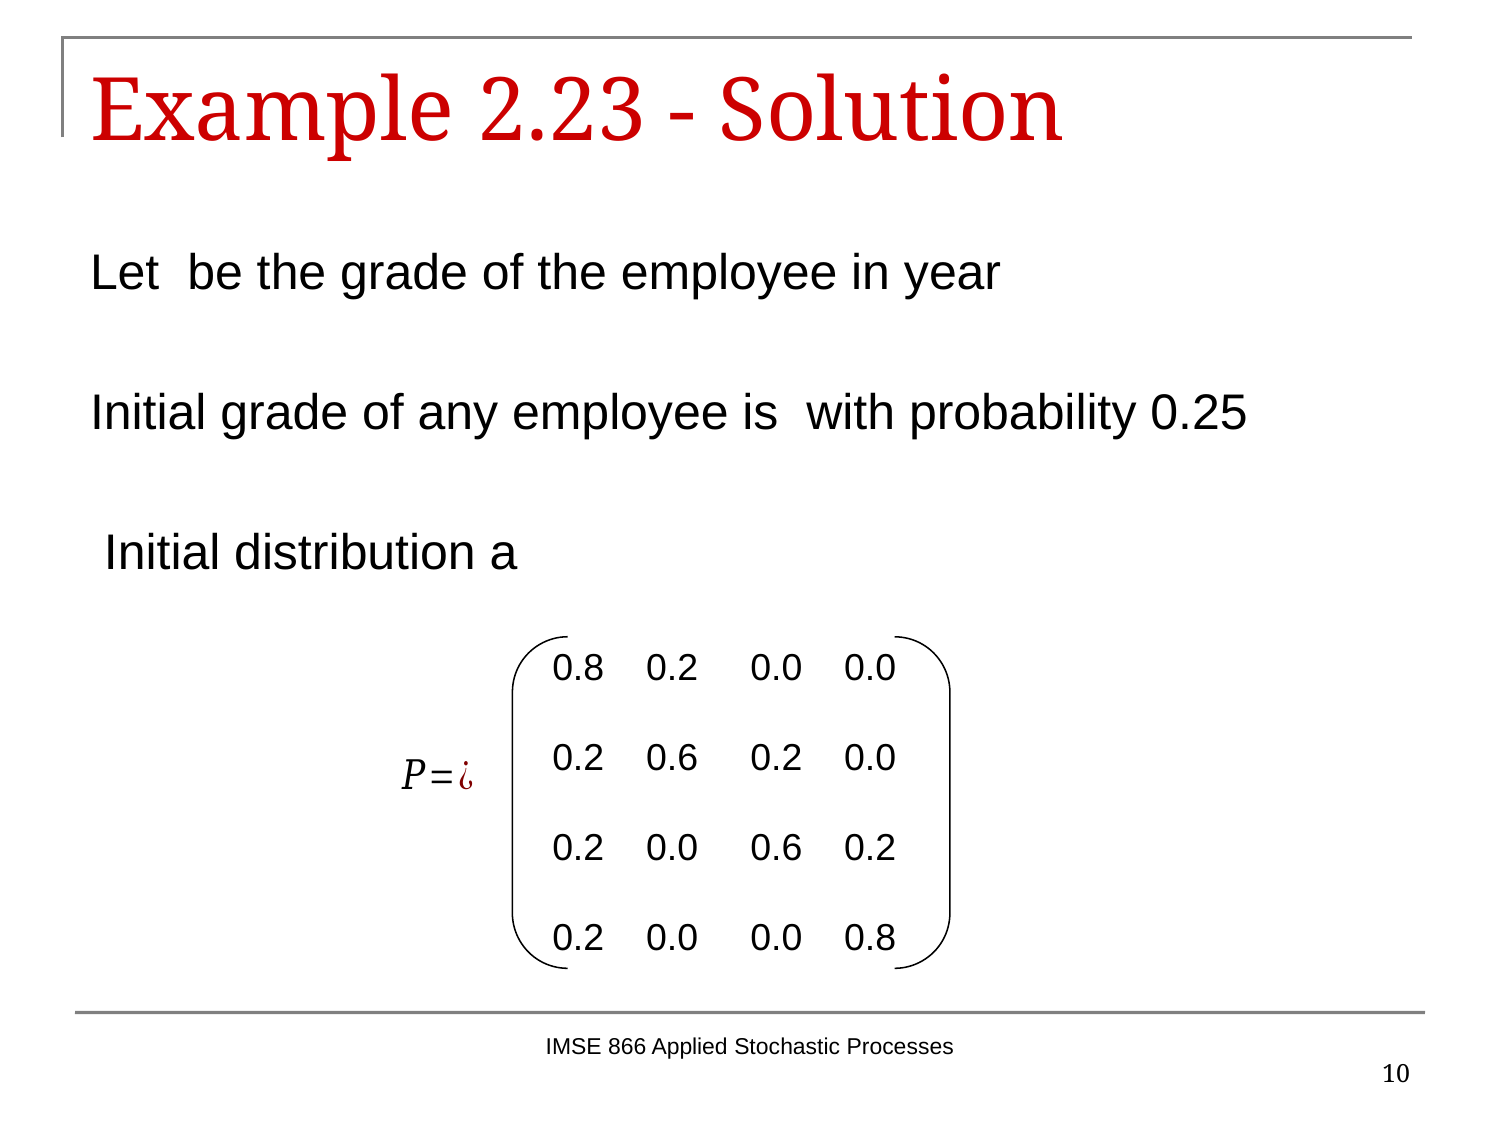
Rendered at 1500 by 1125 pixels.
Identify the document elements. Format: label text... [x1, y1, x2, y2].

text_box [925, 645, 950, 960]
slide_number 10 [1074, 1023, 1426, 1100]
text_box [548, 965, 914, 969]
footer IMSE 866 Applied Stochastic Processes [512, 1024, 988, 1100]
text_box 0.8 0.2 0.0 0.0 0.2 0.6 0.2 0.0 0.2 0.0 0.6 0.2 0.2 0.0 0.0 0.8 [537, 635, 925, 965]
title Example 2.23 - Solution [74, 45, 1426, 233]
text_box [512, 646, 537, 960]
